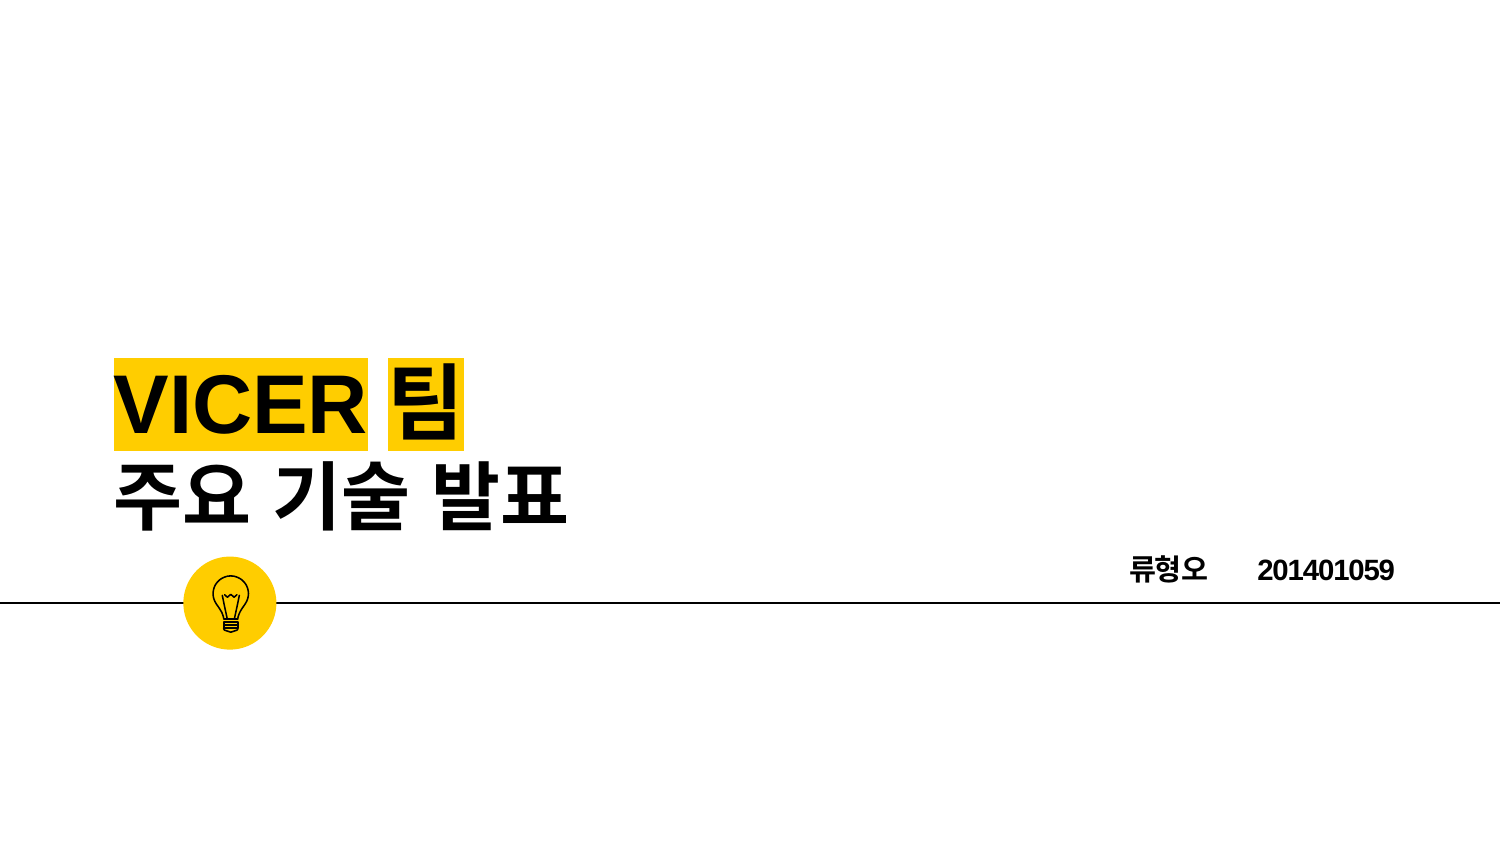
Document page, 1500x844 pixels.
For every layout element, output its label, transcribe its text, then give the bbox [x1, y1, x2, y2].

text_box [212, 575, 249, 633]
text_box 류형오 201401059 [1114, 526, 1469, 595]
title VICER팀 주요 기술 발표 [98, 244, 841, 555]
